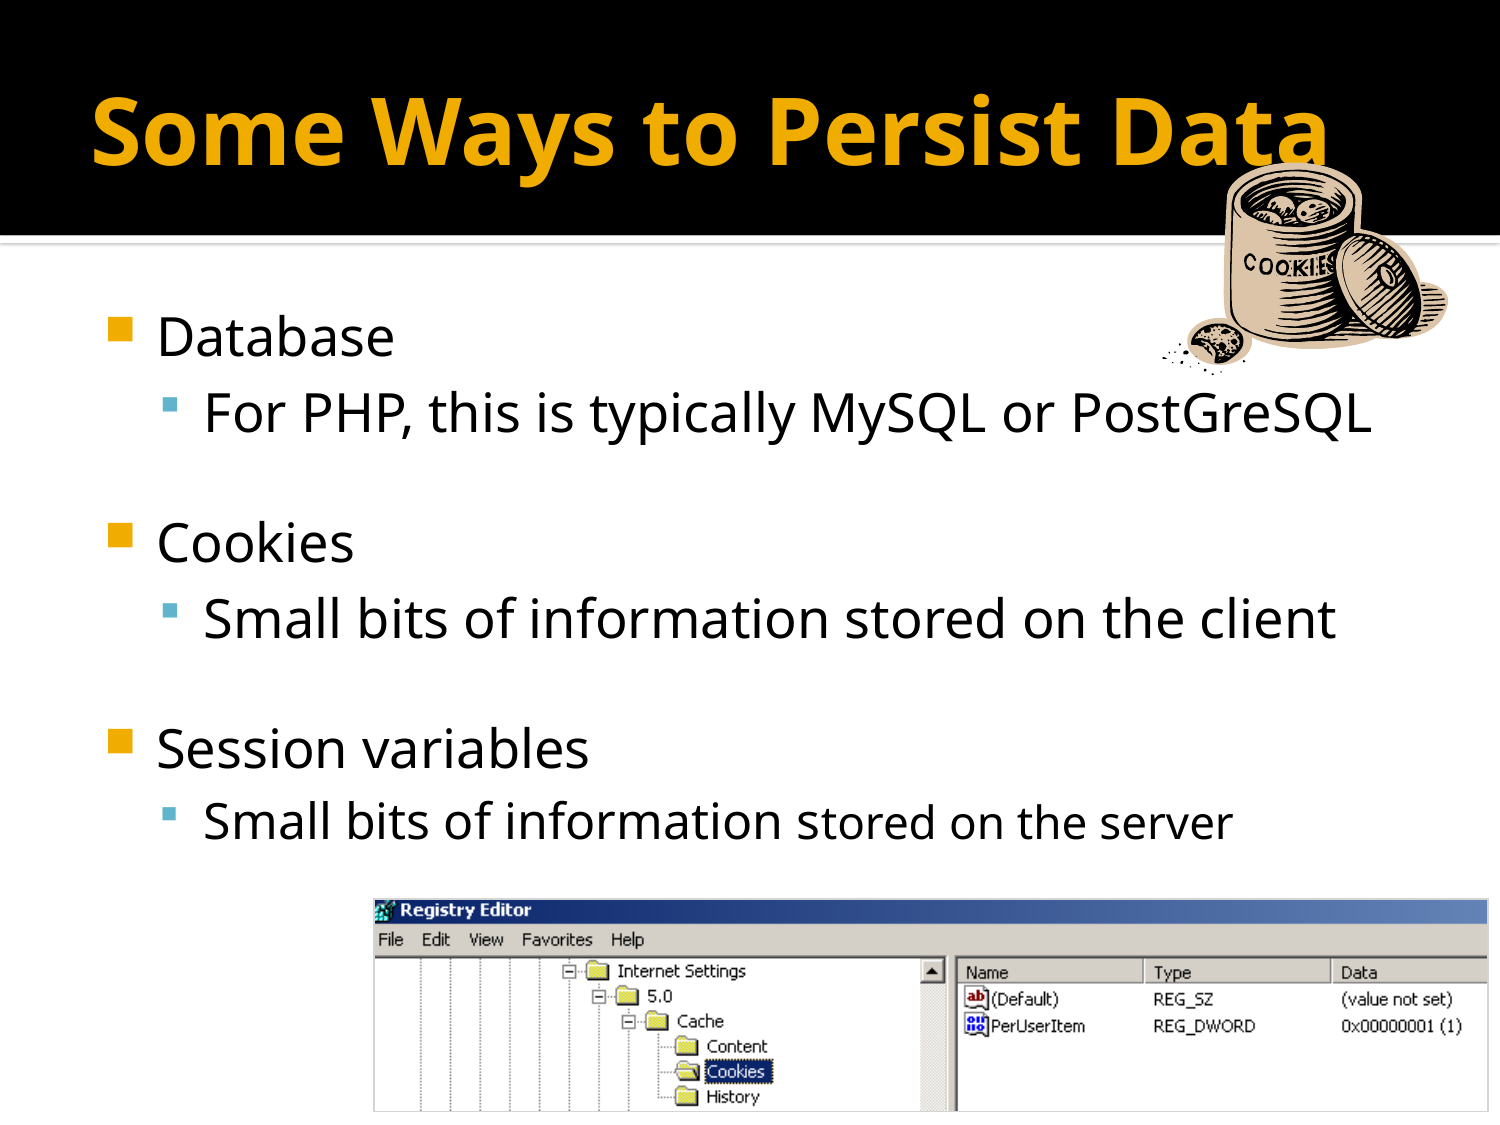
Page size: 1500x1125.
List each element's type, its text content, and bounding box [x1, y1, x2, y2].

list Database For PHP, this is typically MySQL or PostGreSQL Cookies Small bits of information stored on the client Session variables Small bits of information stored on the server [75, 287, 1425, 1050]
picture [374, 899, 1488, 1111]
picture [1162, 162, 1451, 376]
title Some Ways to Persist Data [75, 25, 1425, 231]
